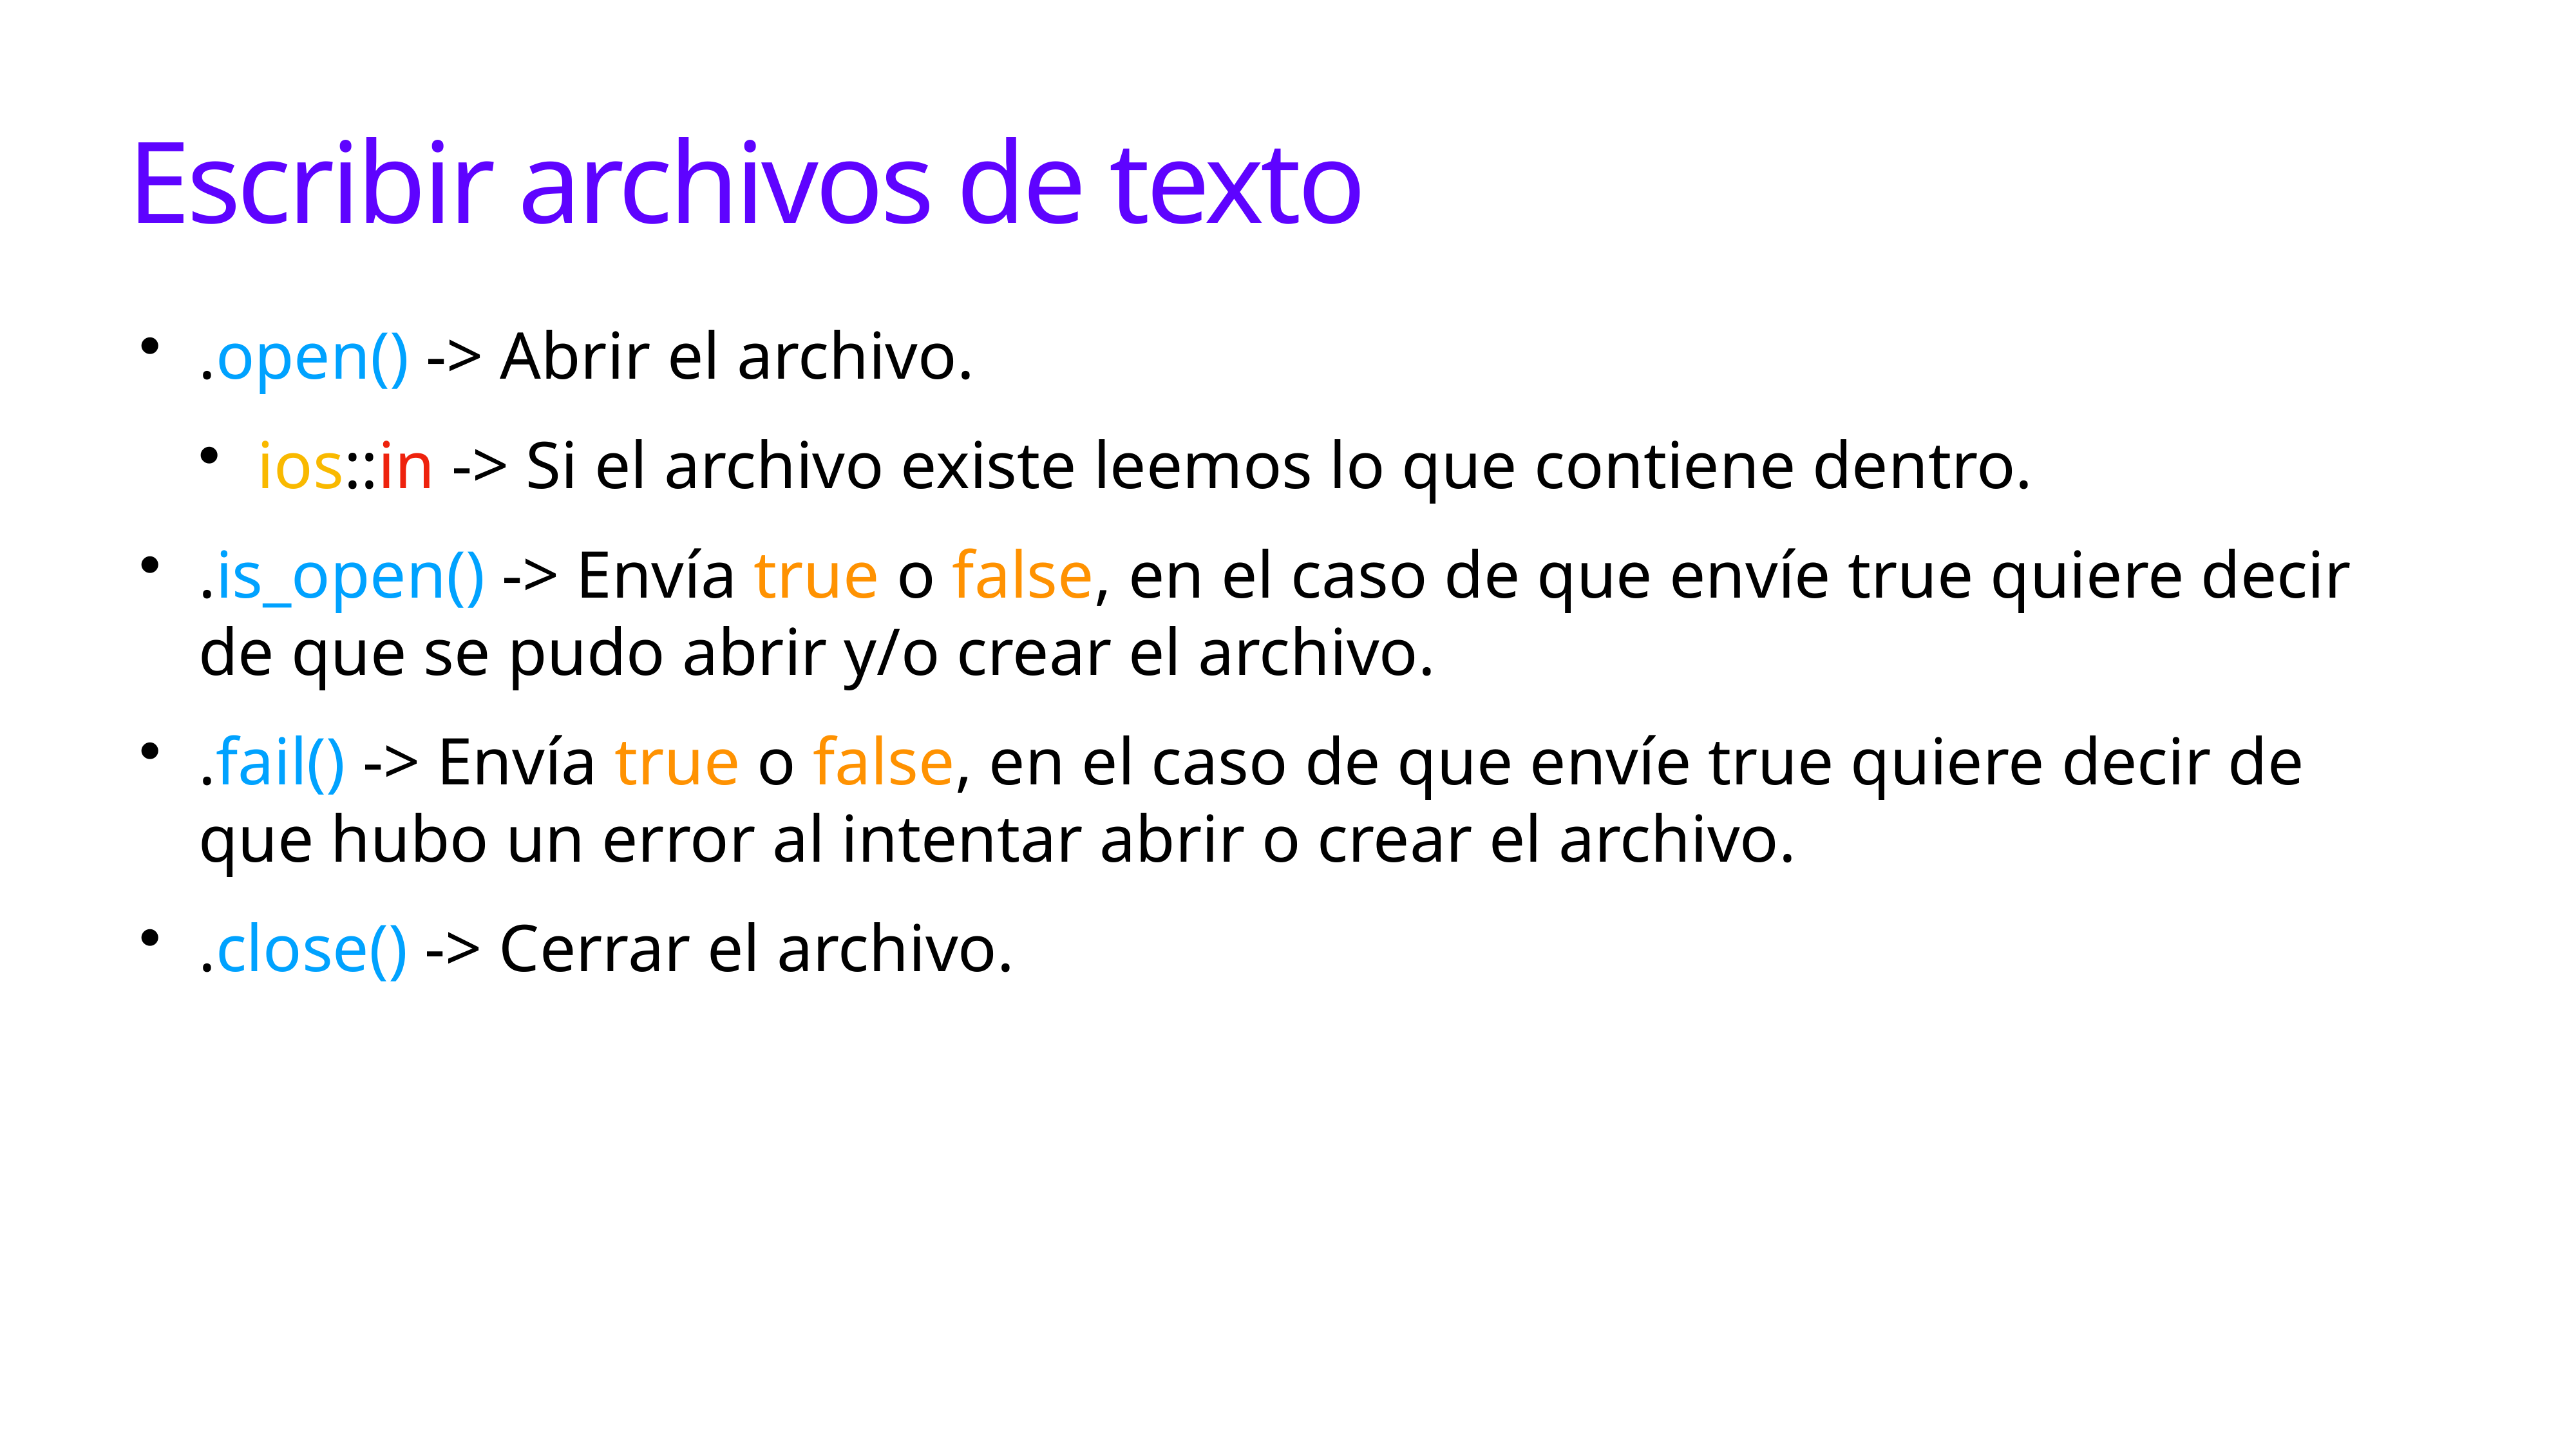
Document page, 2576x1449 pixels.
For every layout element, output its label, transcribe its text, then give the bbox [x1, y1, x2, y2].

list .open() -> Abrir el archivo. ios::in -> Si el archivo existe leemos lo que contiene dentro. .is_open() -> Envía true o false, en el caso de que envíe true quiere decir de que se pudo abrir y/o crear el archivo. .fail() -> Envía true o false, en el caso de que envíe true quiere decir de que hubo un error al intentar abrir o crear el archivo. .close() -> Cerrar el archivo. [133, 308, 2443, 1309]
title Escribir archivos de texto [59, 86, 1435, 251]
